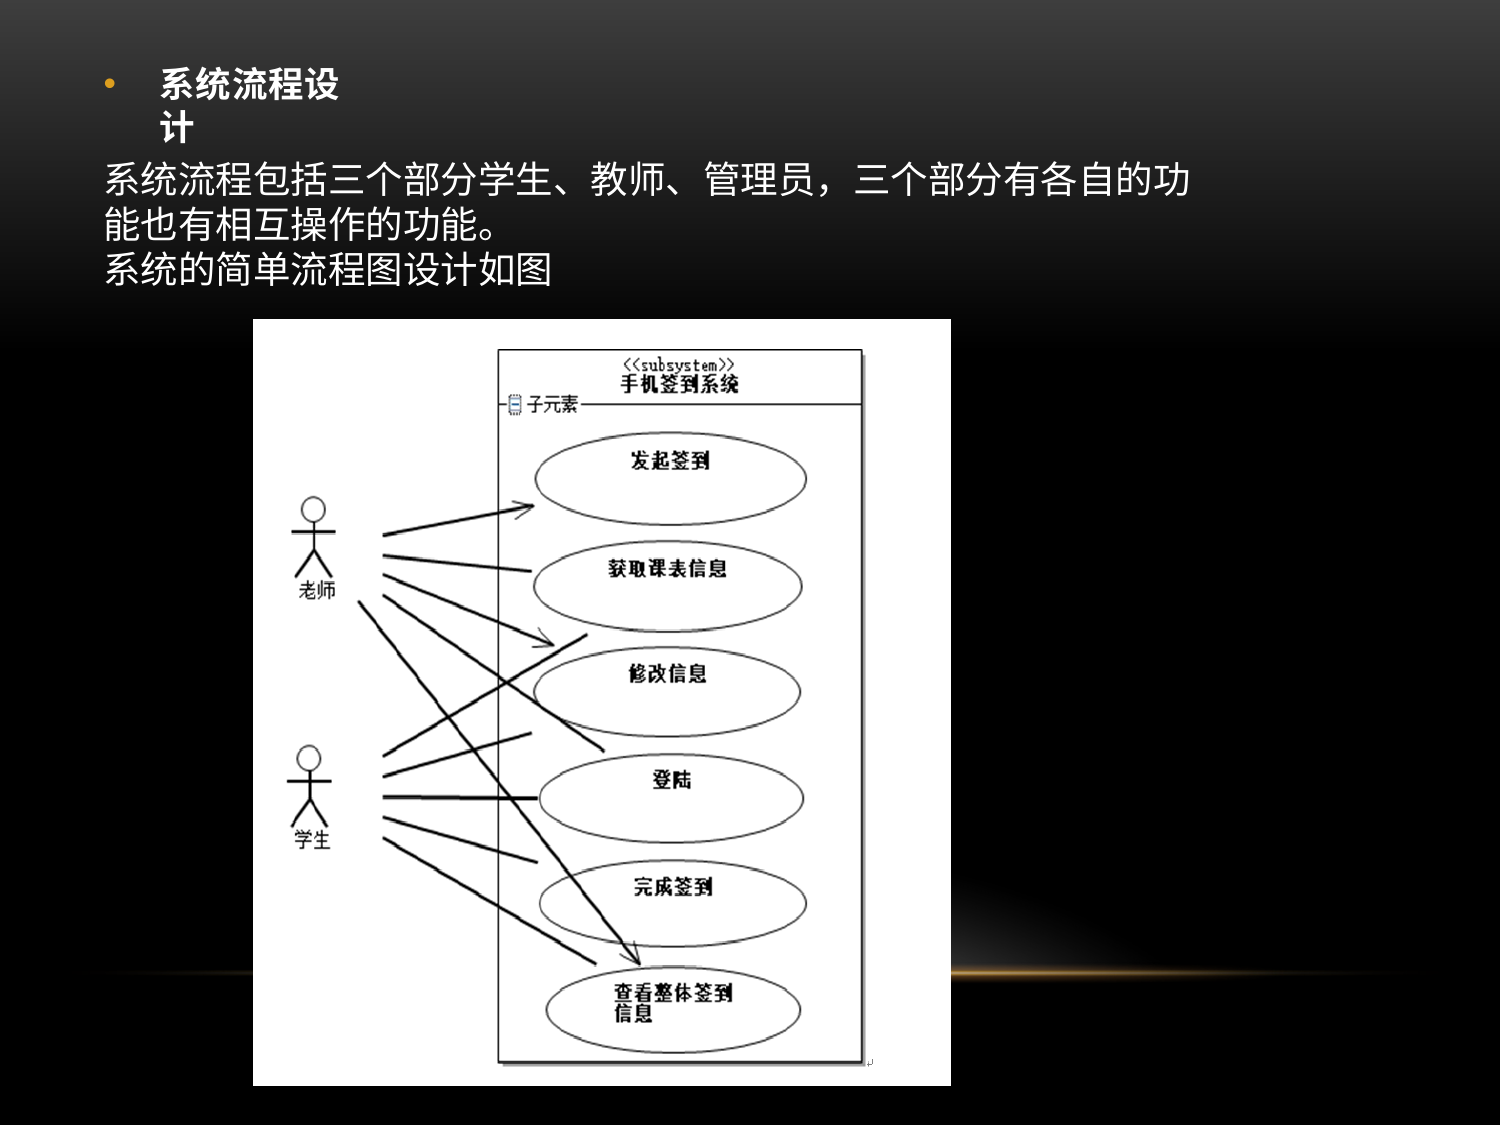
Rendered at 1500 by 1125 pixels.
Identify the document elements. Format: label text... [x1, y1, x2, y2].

list 系统流程设计 [88, 54, 384, 148]
text_box 系统流程包括三个部分学生、教师、管理员，三个部分有各自的功能也有相互操作的功能。 系统的简单流程图设计如图 [88, 148, 1235, 389]
picture [0, 0, 1500, 1125]
